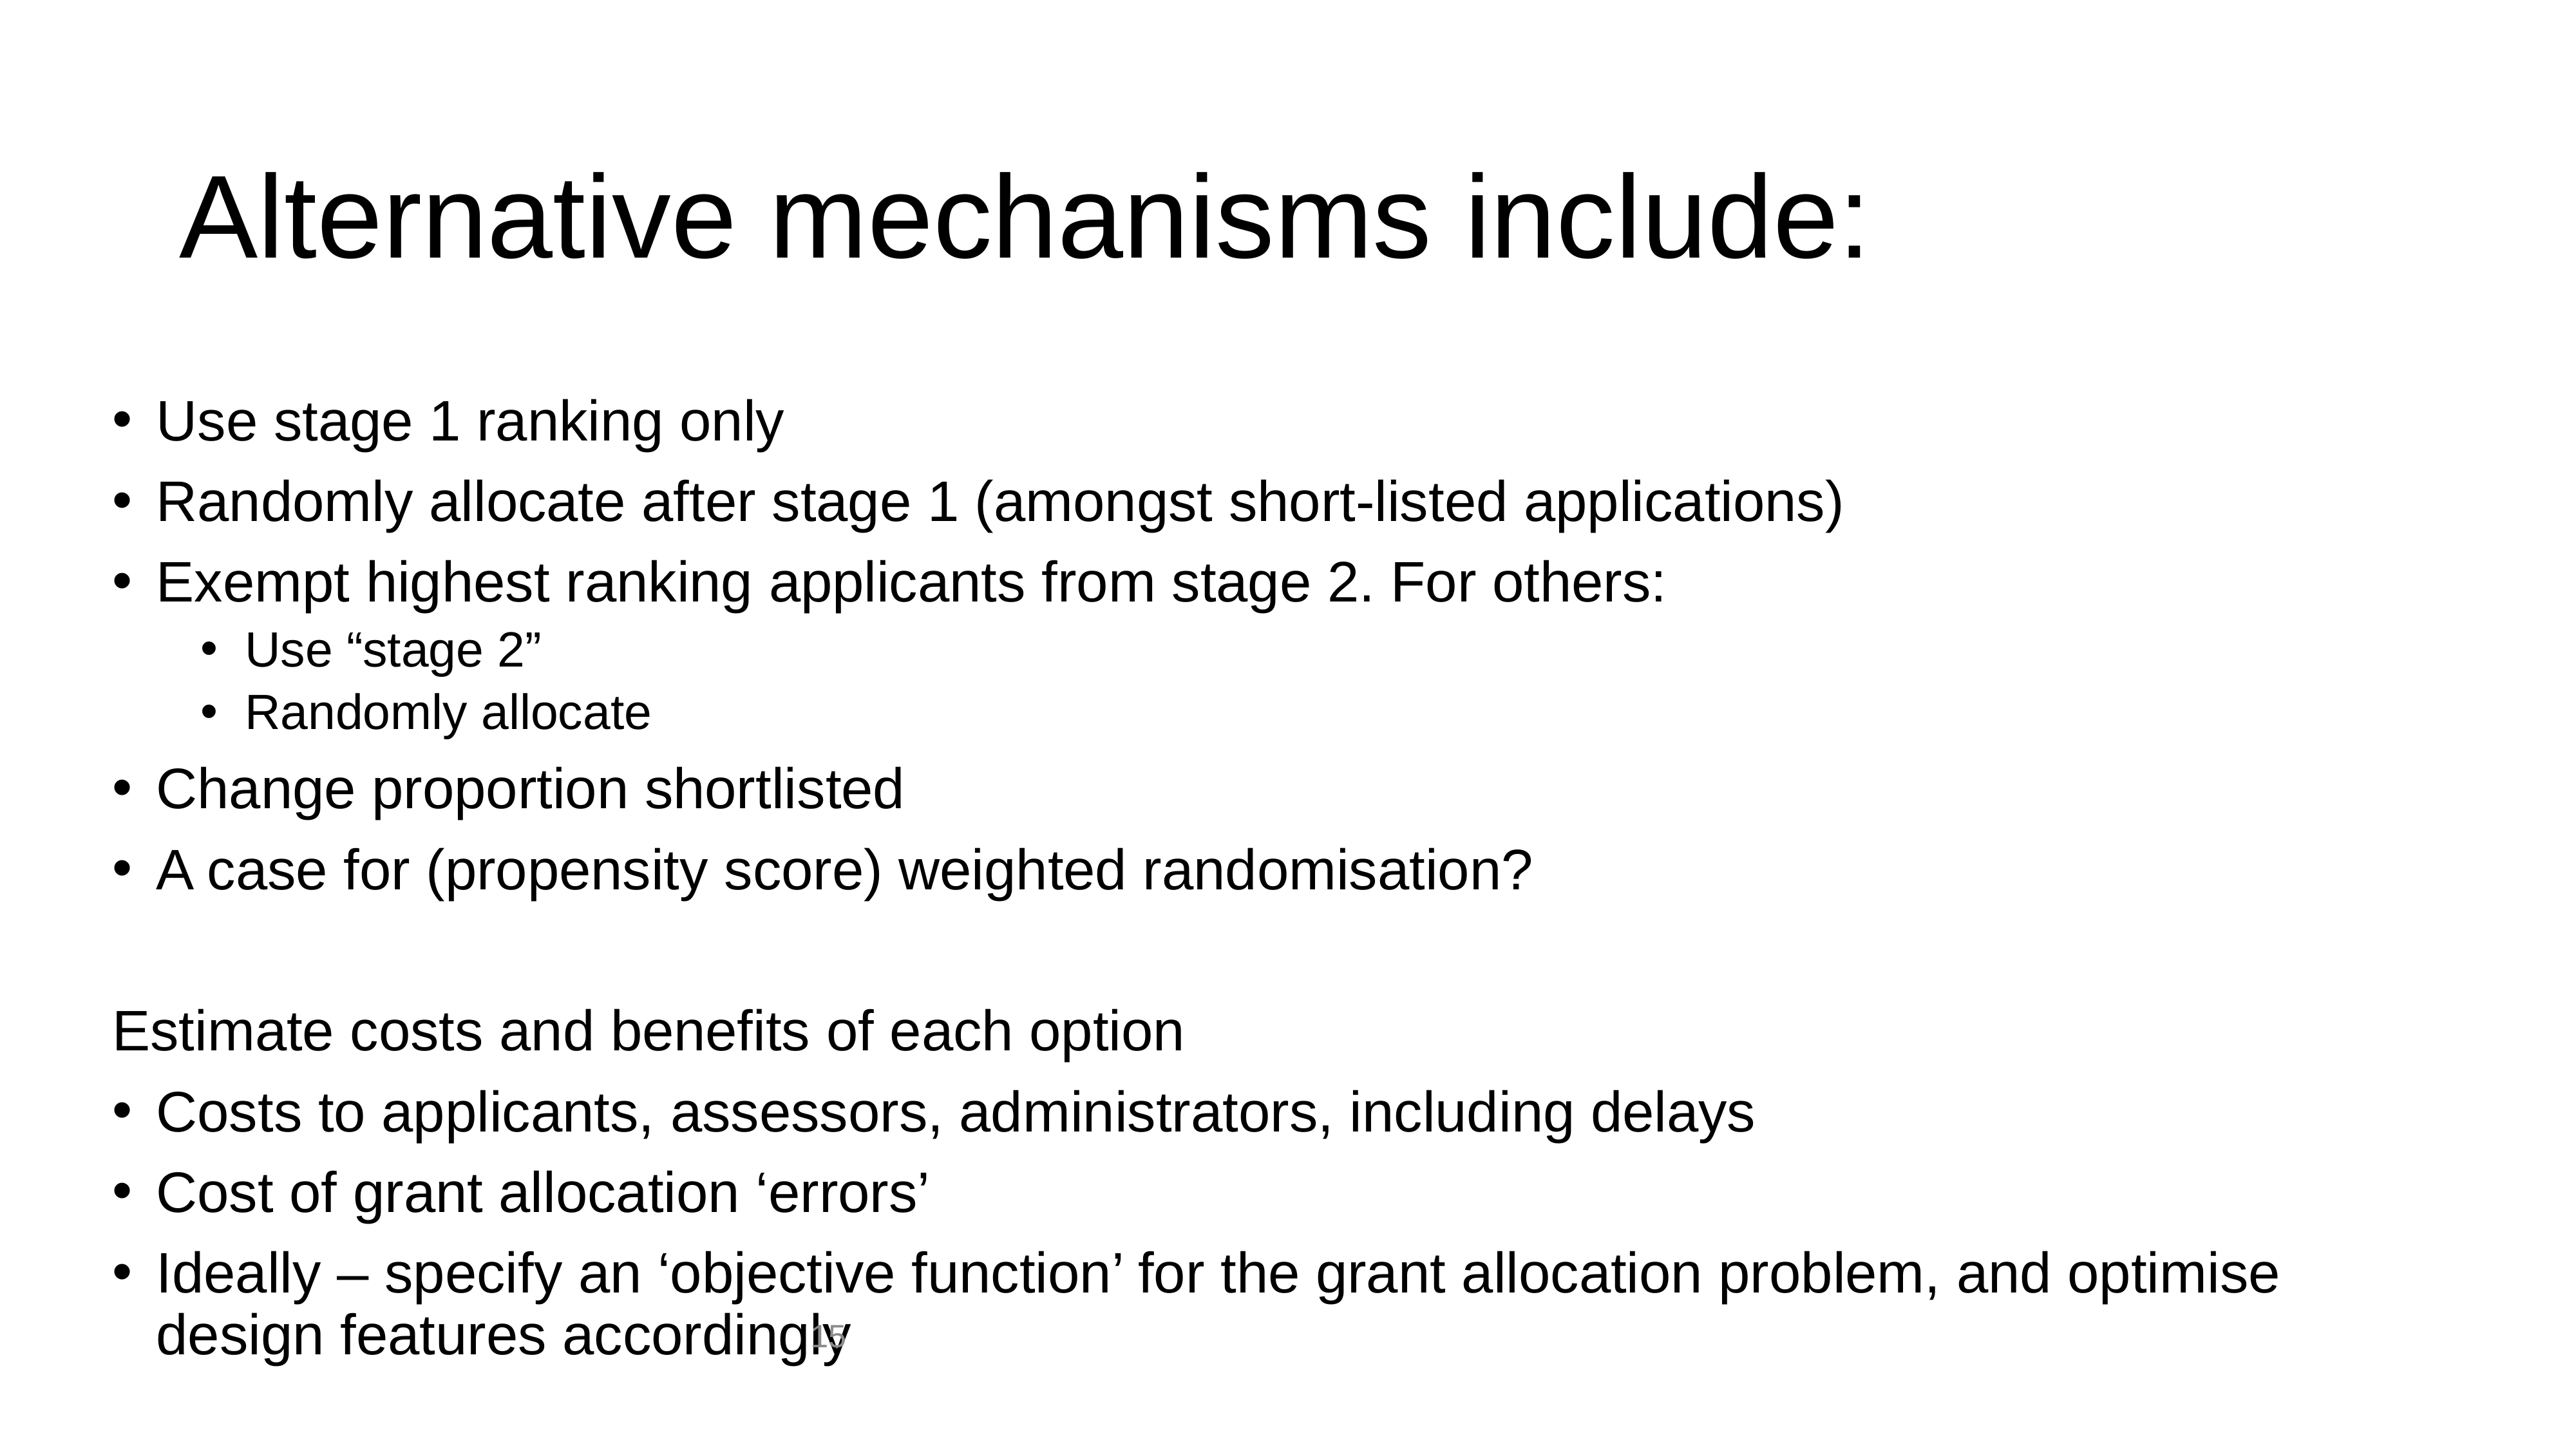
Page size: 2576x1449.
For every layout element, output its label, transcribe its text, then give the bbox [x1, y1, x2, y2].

slide_number 15 [466, 1296, 856, 1374]
list Use stage 1 ranking only Randomly allocate after stage 1 (amongst short-listed applications) Exempt highest ranking applicants from stage 2. For others: Use “stage 2” Randomly allocate Change proportion shortlisted A case for (propensity score) weighted randomisation? Estimate costs and benefits of each option Costs to applicants, assessors, administrators, including delays Cost of grant allocation ‘errors’ Ideally – specify an ‘objective function’ for the grant allocation problem, and optimise design features accordingly [102, 386, 2418, 1374]
title Alternative mechanisms include: [169, 147, 2331, 292]
